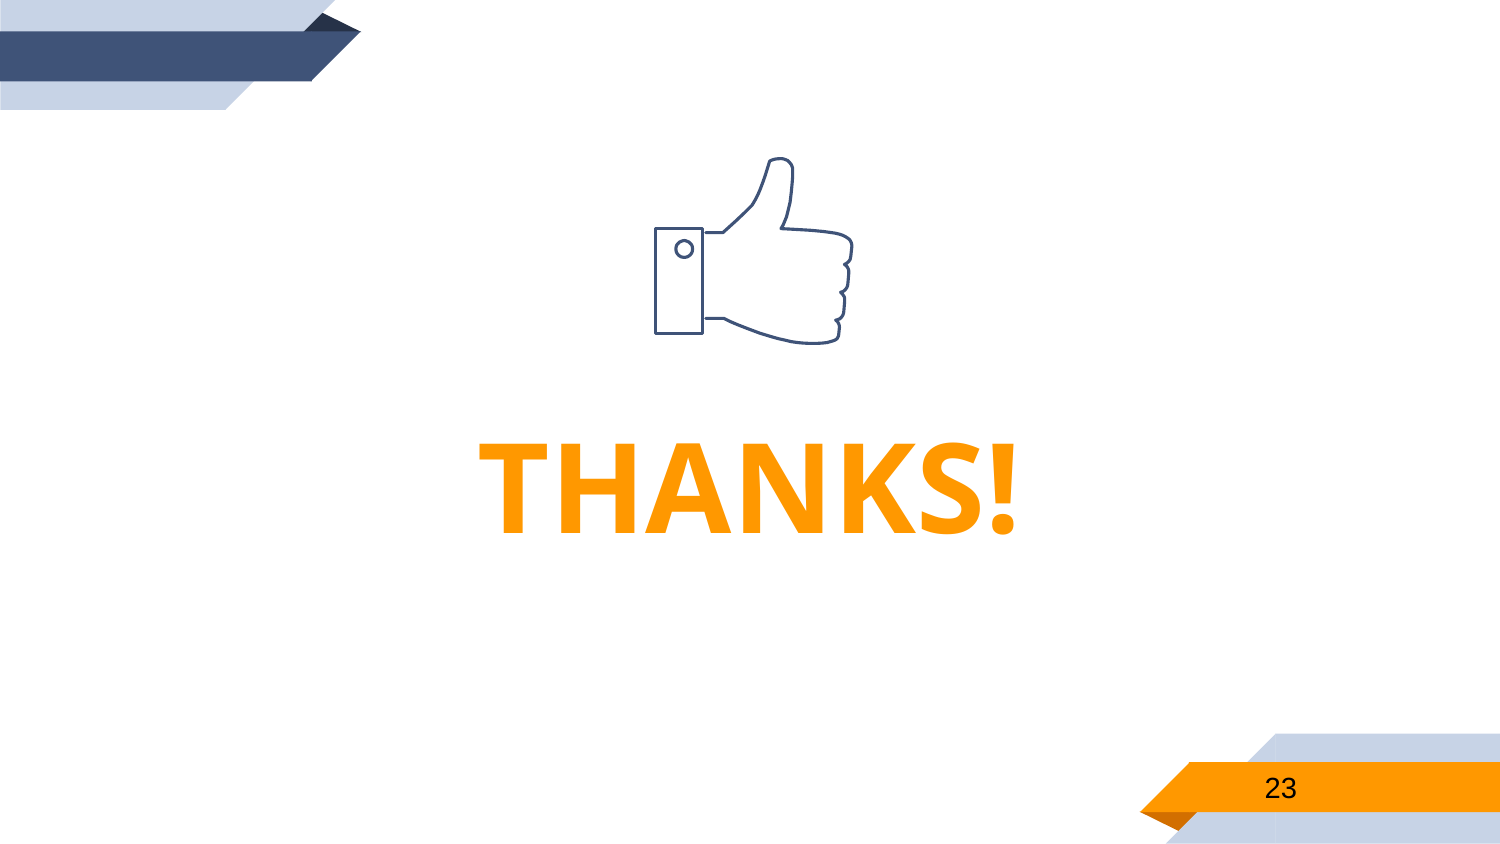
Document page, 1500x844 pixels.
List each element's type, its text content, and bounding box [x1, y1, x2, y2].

title THANKS! [209, 387, 1291, 579]
slide_number 23 [1249, 760, 1494, 813]
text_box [655, 158, 853, 344]
